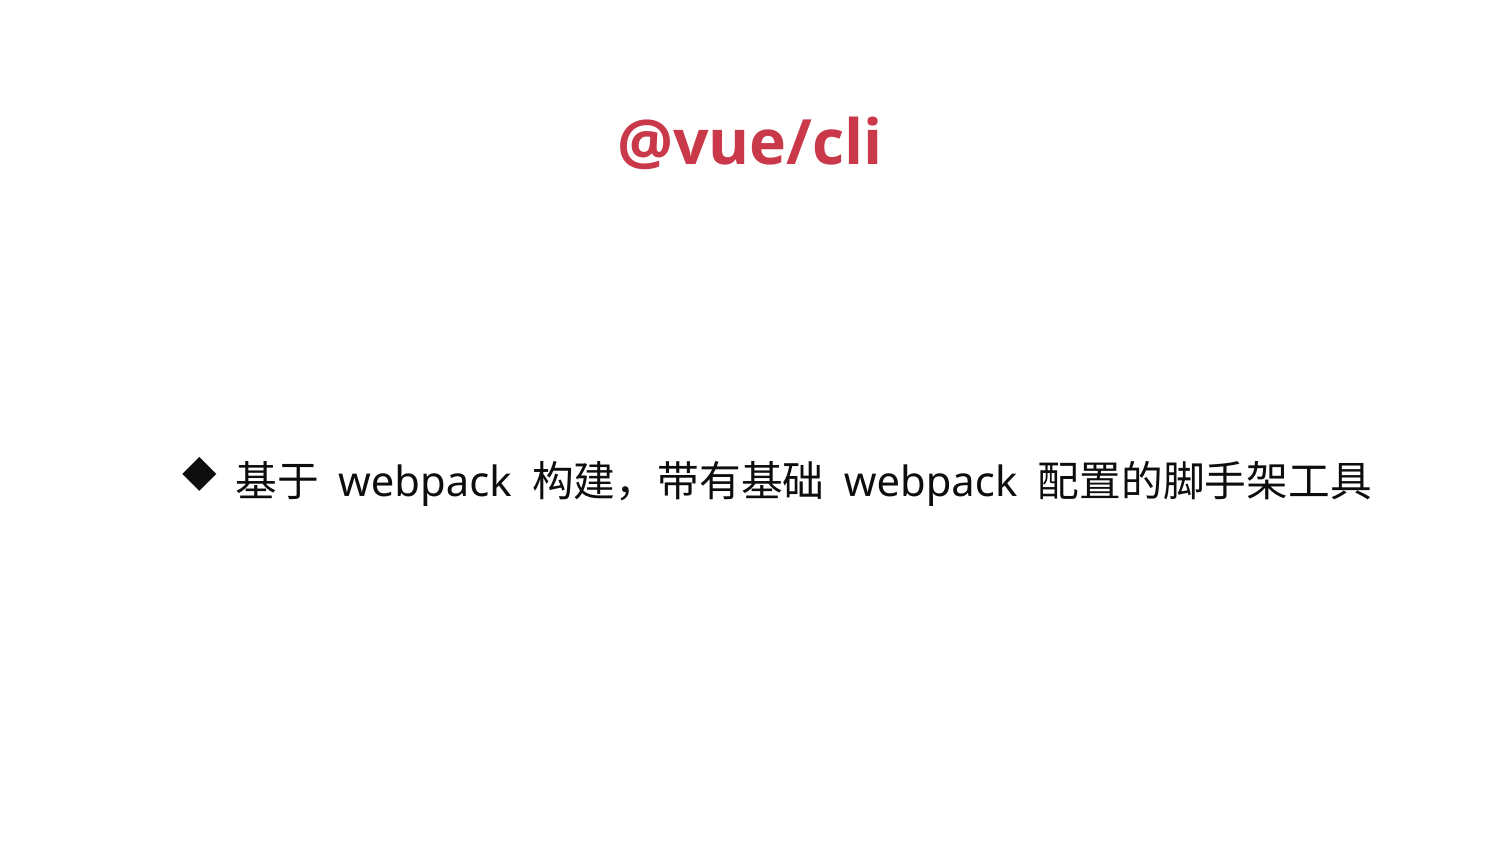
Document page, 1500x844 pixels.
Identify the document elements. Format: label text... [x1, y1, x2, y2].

text_box 基于 webpack 构建，带有基础 webpack 配置的脚手架工具 [89, 447, 1388, 513]
text_box @vue/cli [602, 94, 898, 185]
